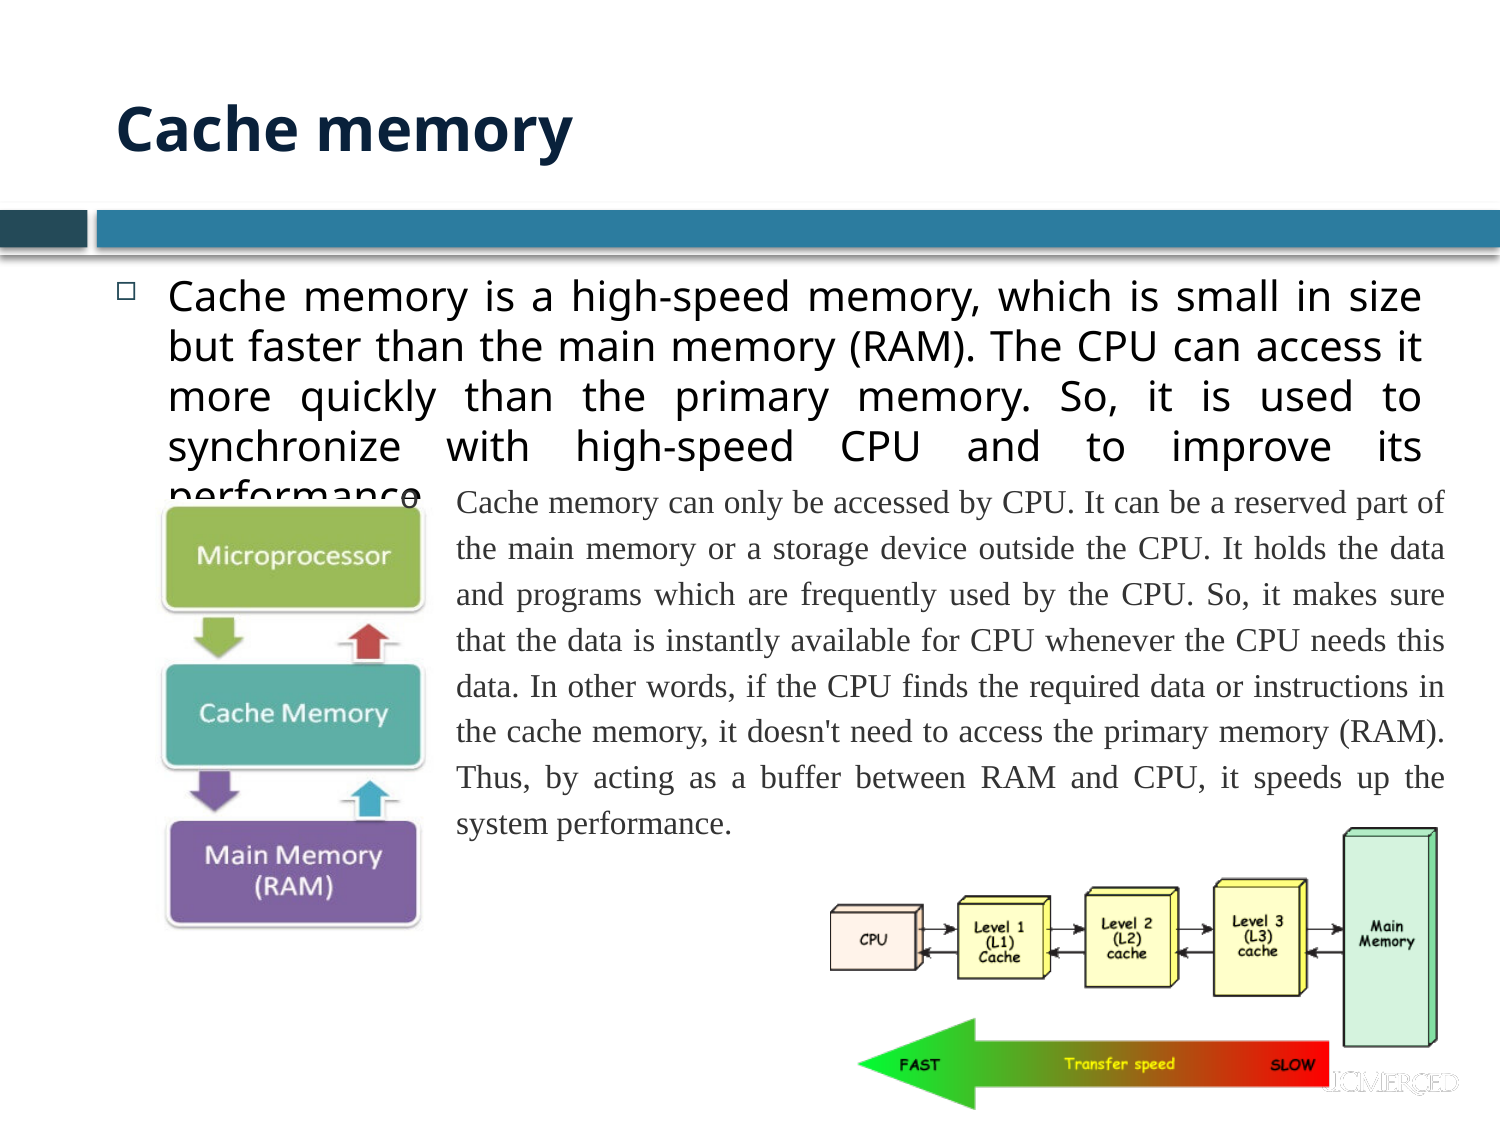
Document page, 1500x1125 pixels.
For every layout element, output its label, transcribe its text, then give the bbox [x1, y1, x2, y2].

title Cache memory [100, 82, 1438, 246]
picture [830, 827, 1439, 1110]
text_box Cache memory can only be accessed by CPU. It can be a reserved part of the main memory or a storage device outside the CPU. It holds the data and programs which are frequently used by the CPU. So, it makes sure that the data is instantly available for CPU whenever the CPU needs this data. In other words, if the CPU finds the required data or instructions in the cache memory, it doesn't need to access the primary memory (RAM). Thus, by acting as a buffer between RAM and CPU, it speeds up the system performance. [384, 466, 1462, 849]
list Cache memory is a high-speed memory, which is small in size but faster than the main memory (RAM). The CPU can access it more quickly than the primary memory. So, it is used to synchronize with high-speed CPU and to improve its performance. [100, 262, 1438, 1000]
picture [155, 499, 438, 941]
